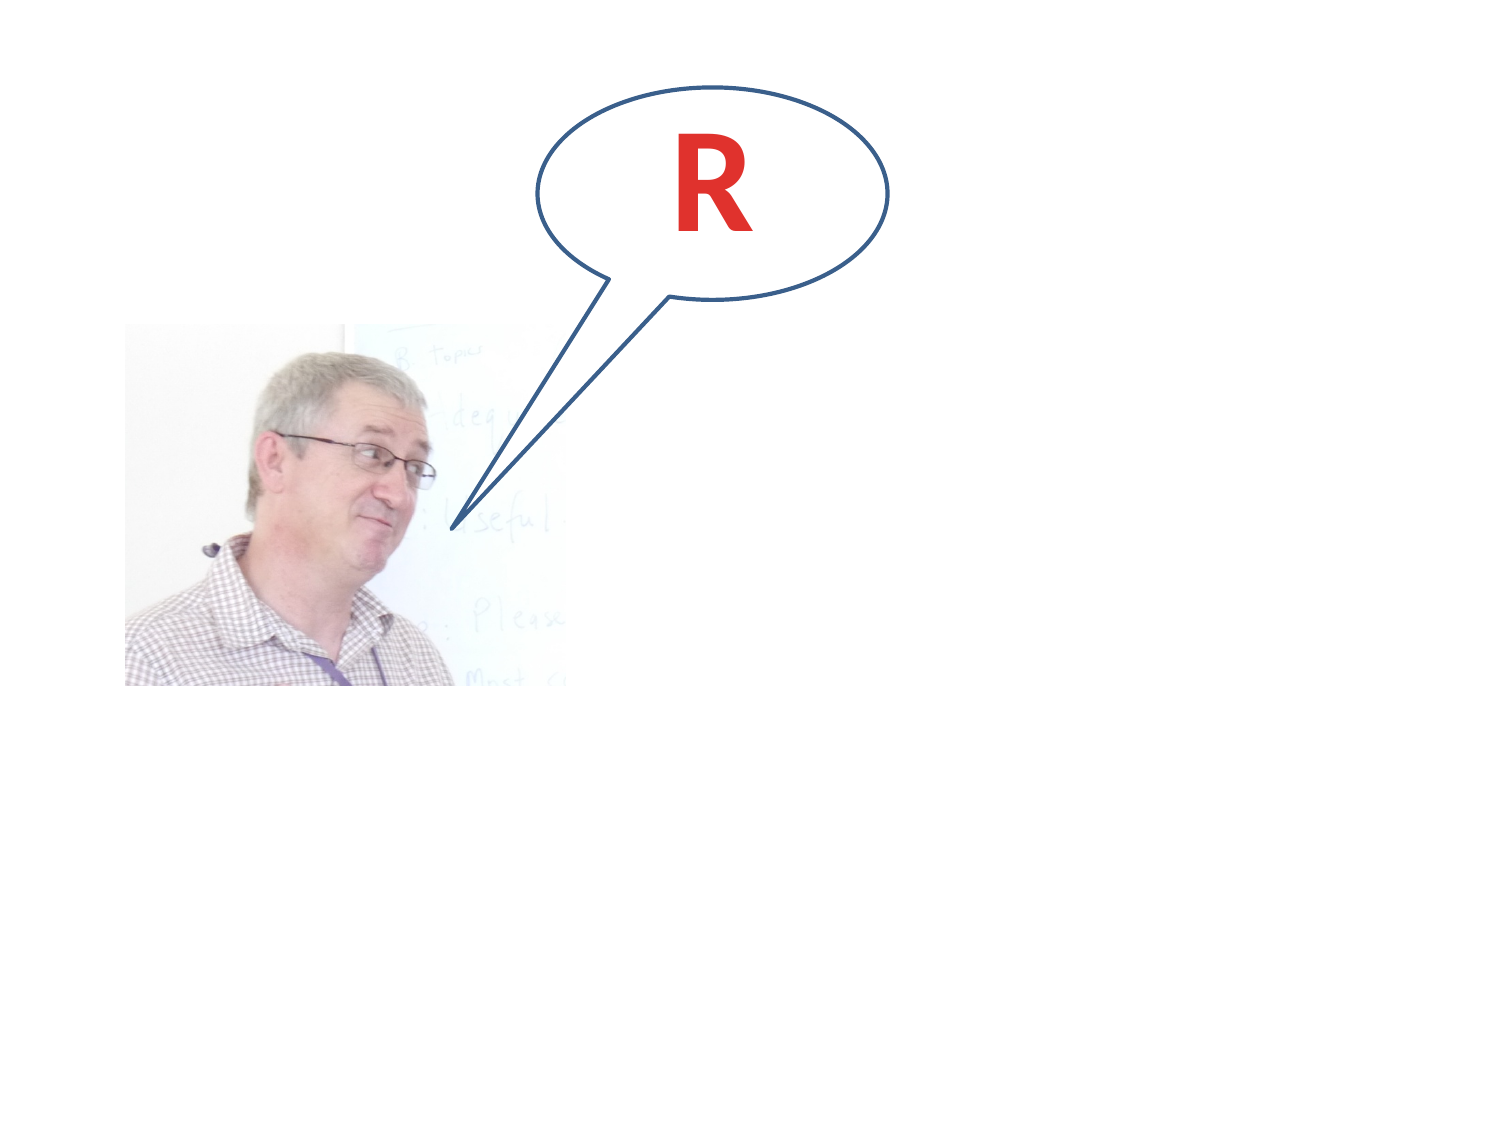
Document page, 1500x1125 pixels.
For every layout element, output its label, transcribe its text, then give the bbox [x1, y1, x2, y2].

text_box R [535, 85, 890, 406]
picture [124, 324, 566, 686]
